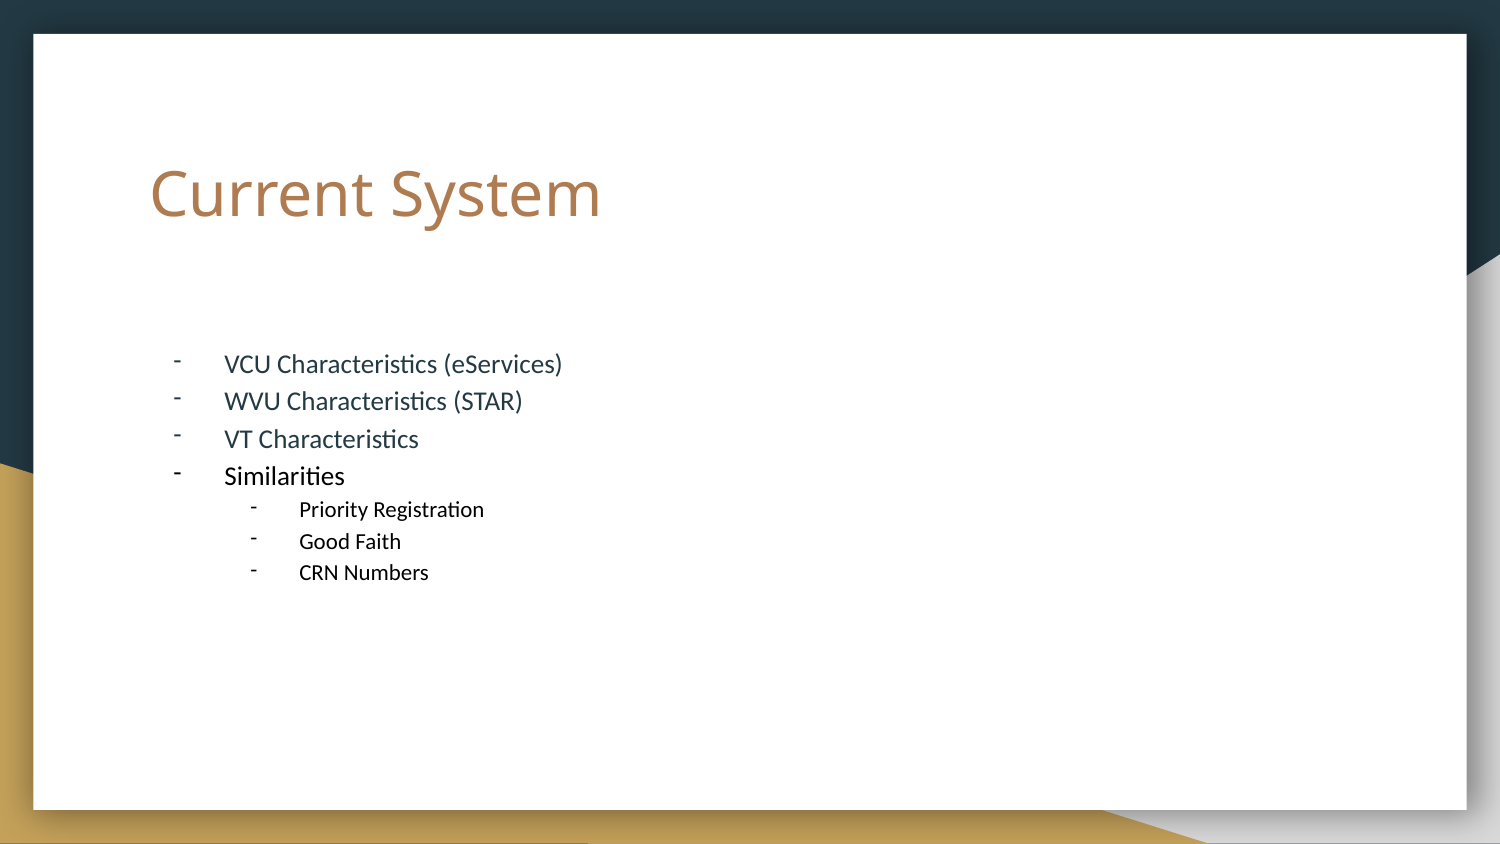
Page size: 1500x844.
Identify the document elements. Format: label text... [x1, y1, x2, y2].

title Current System [134, 138, 1366, 296]
list VCU Characteristics (eServices) WVU Characteristics (STAR) VT Characteristics Similarities Priority Registration Good Faith CRN Numbers [134, 326, 1366, 729]
